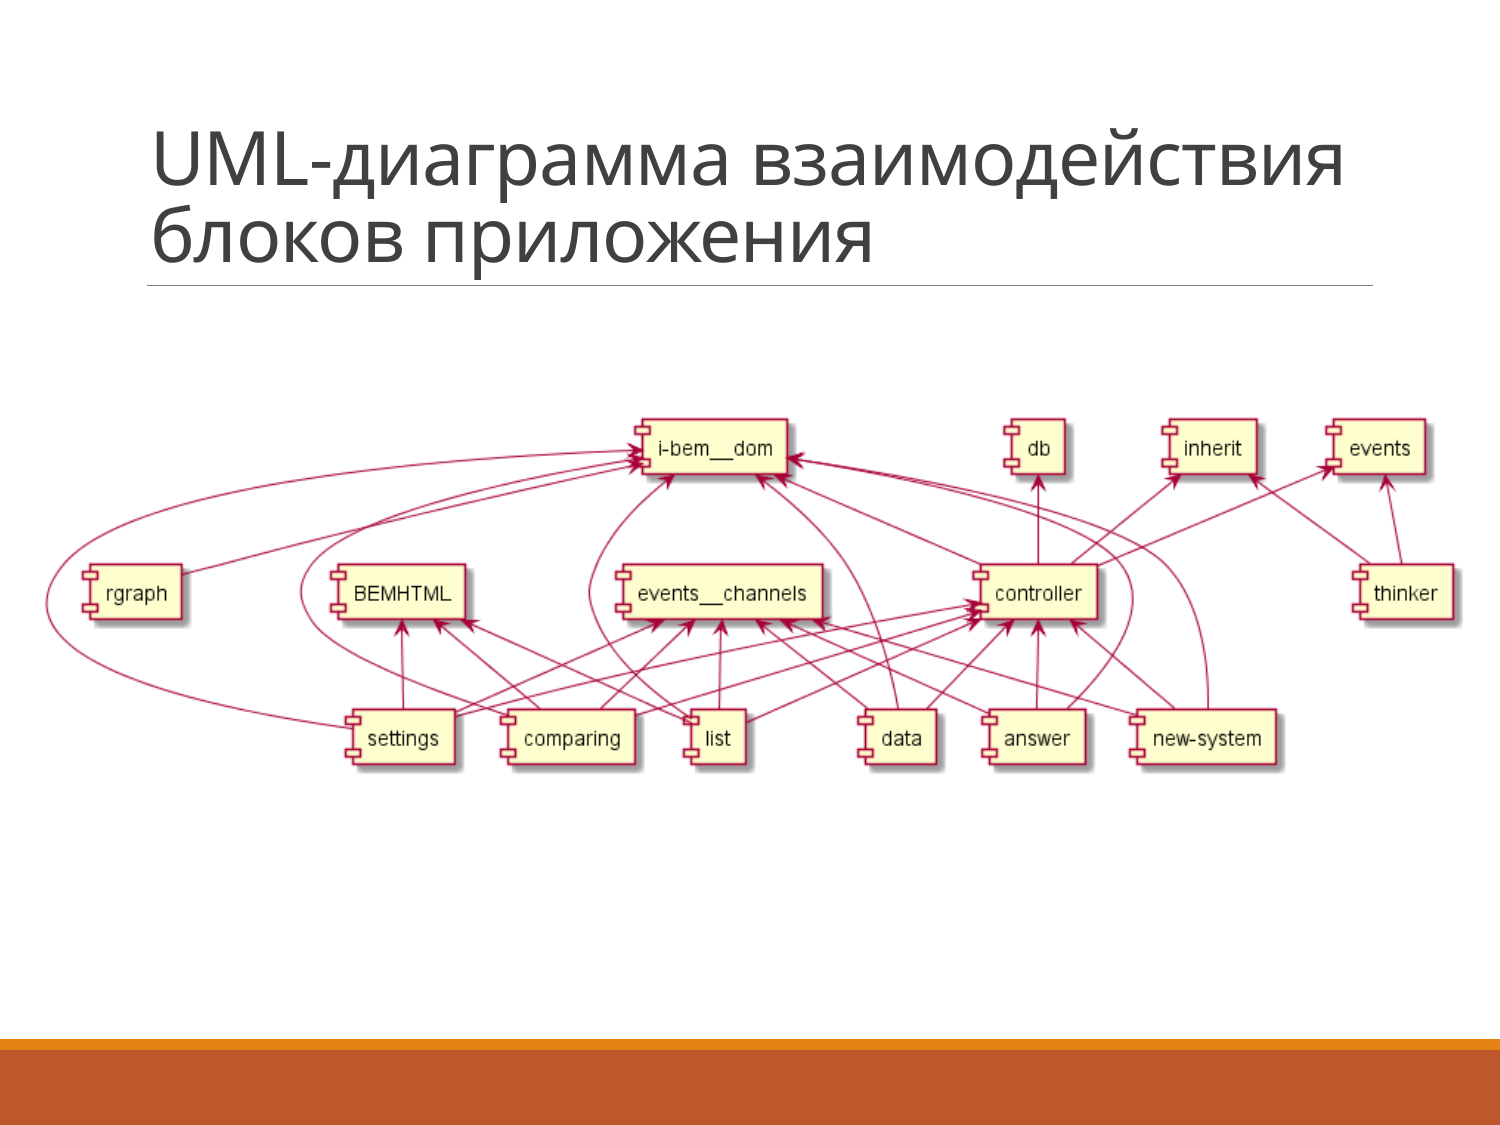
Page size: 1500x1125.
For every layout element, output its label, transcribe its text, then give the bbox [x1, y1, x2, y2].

title UML-диаграмма взаимодействия блоков приложения [135, 47, 1373, 285]
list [38, 407, 1470, 781]
